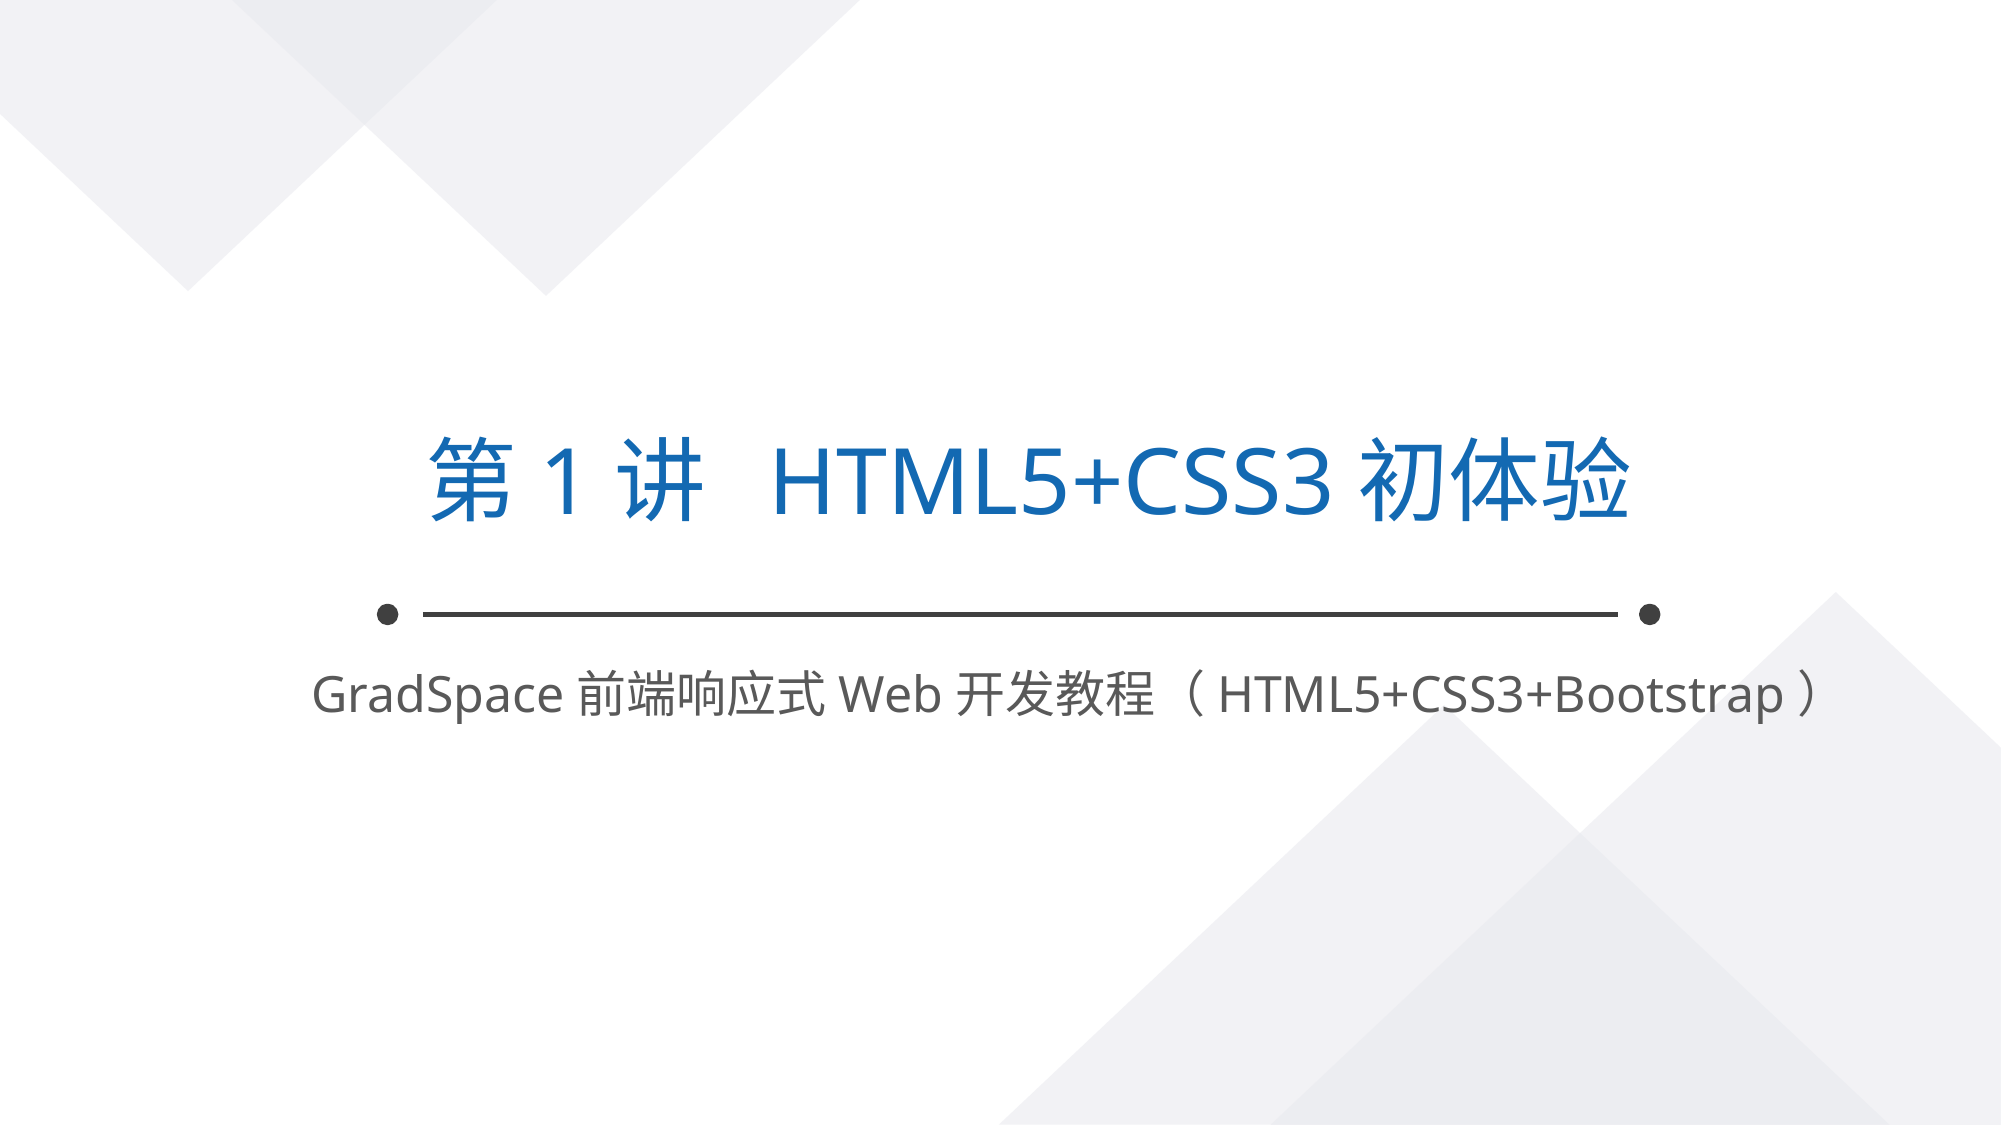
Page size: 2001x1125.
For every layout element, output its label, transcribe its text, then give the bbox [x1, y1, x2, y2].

text_box GradSpace前端响应式Web开发教程（HTML5+CSS3+Bootstrap） [291, 656, 1957, 728]
text_box 第1讲 HTML5+CSS3初体验 [411, 415, 1686, 541]
